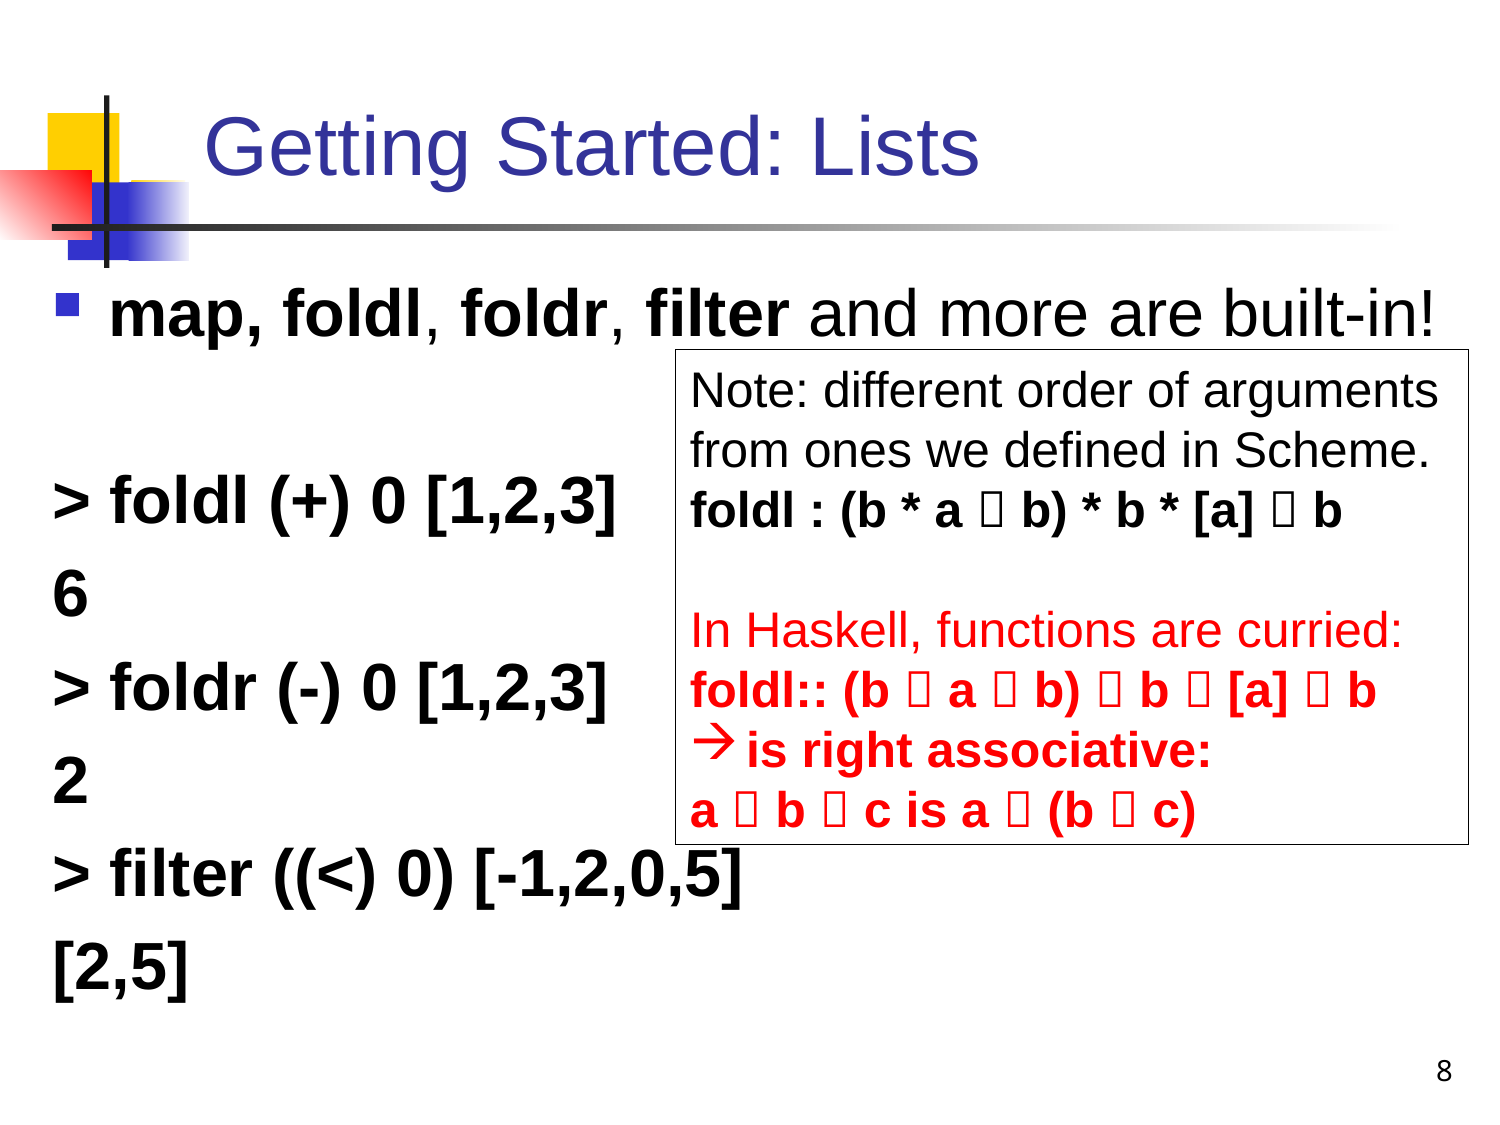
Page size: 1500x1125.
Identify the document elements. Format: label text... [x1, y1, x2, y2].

title Getting Started: Lists [188, 35, 1468, 200]
slide_number 8 [1154, 1023, 1468, 1100]
text_box Note: different order of arguments from ones we defined in Scheme. foldl : (b * a  b) * b * [a]  b In Haskell, functions are curried: foldl:: (b  a  b)  b  [a]  b is right associative: a  b  c is a  (b  c) [675, 349, 1469, 845]
list map, foldl, foldr, filter and more are built-in! > foldl (+) 0 [1,2,3] 6 > foldr (-) 0 [1,2,3] 2 > filter ((<) 0) [-1,2,0,5] [2,5] [37, 262, 1469, 1006]
